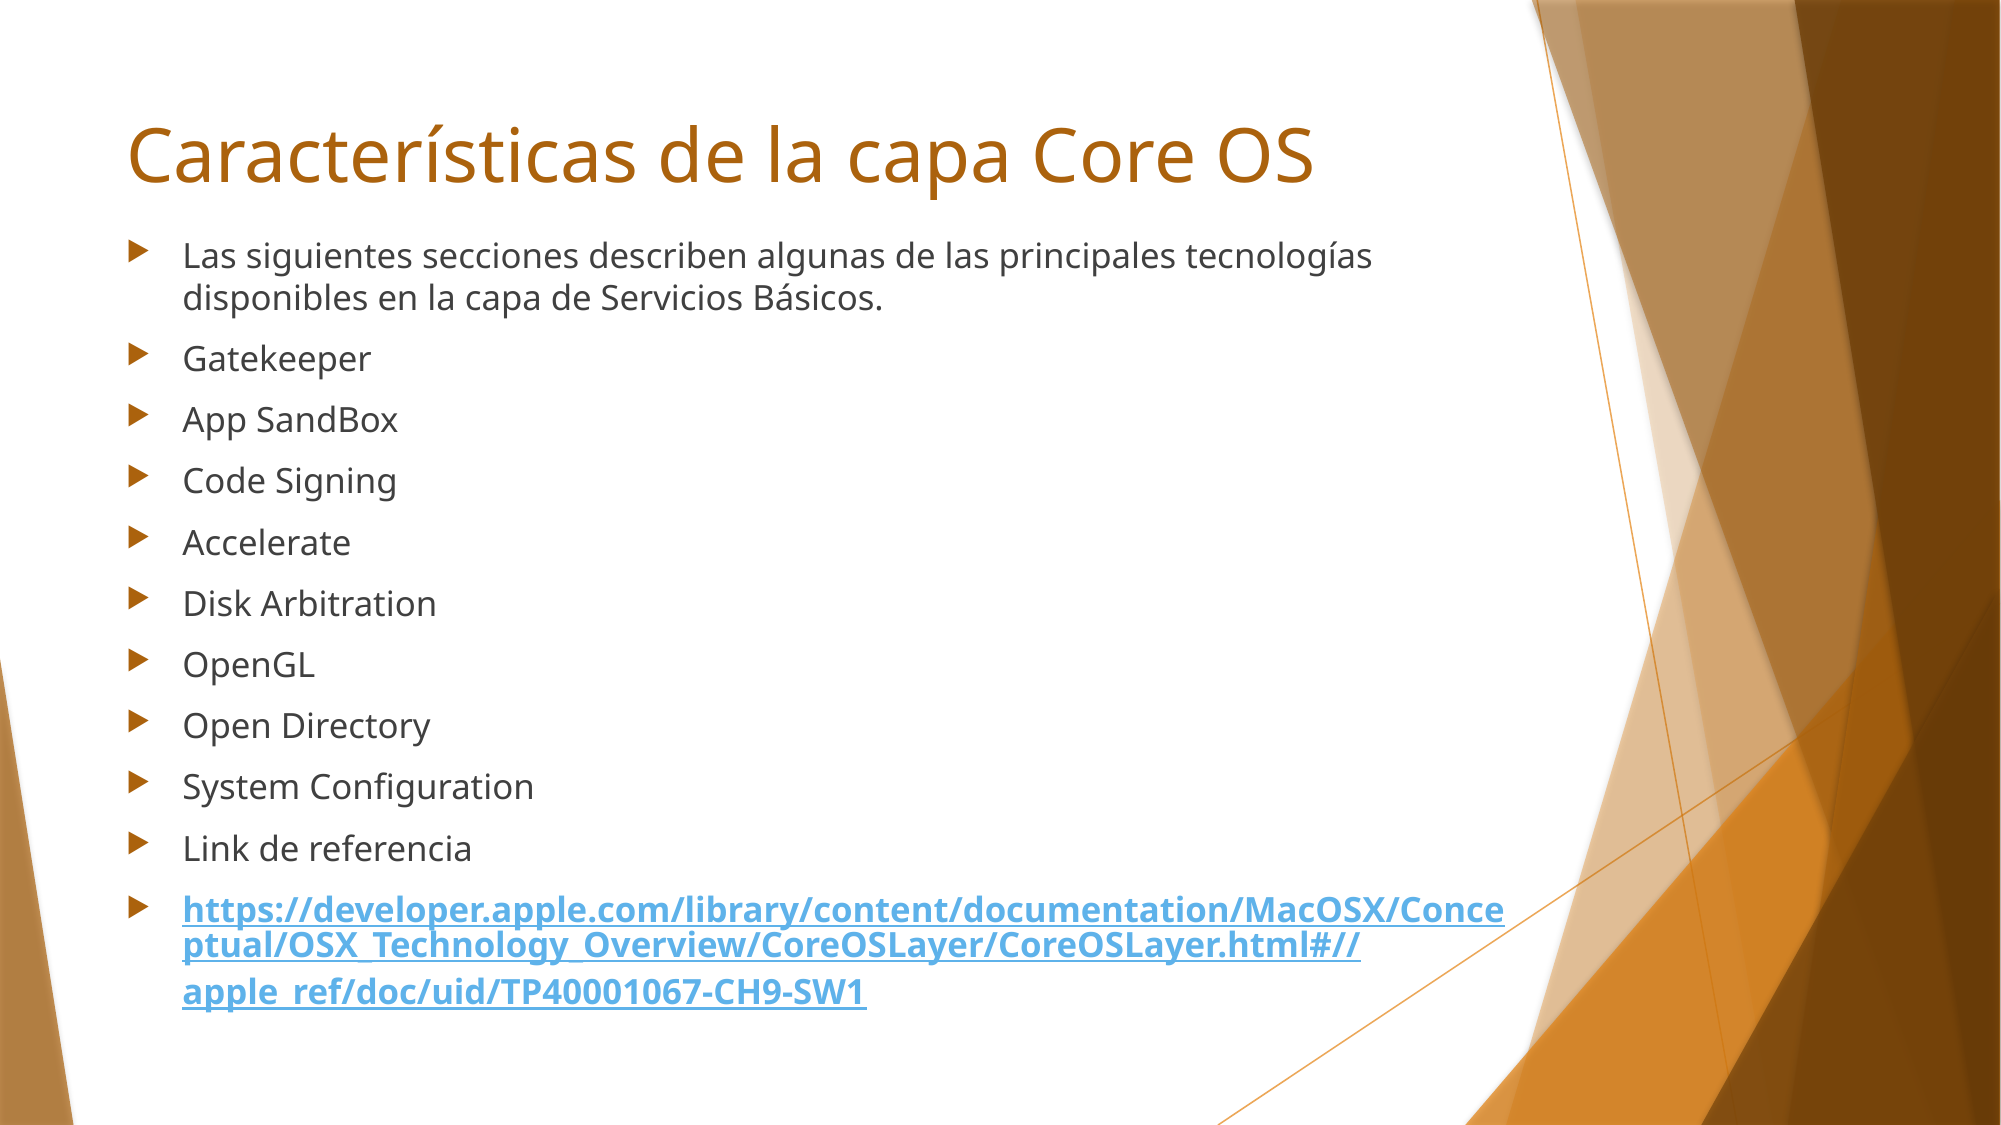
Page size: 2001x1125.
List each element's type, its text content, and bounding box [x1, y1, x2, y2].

list Las siguientes secciones describen algunas de las principales tecnologías disponibles en la capa de Servicios Básicos. Gatekeeper App SandBox Code Signing Accelerate Disk Arbitration OpenGL Open Directory System Configuration Link de referencia https://developer.apple.com/library/content/documentation/MacOSX/Conceptual/OSX_Technology_Overview/CoreOSLayer/CoreOSLayer.html#//apple_ref/doc/uid/TP40001067-CH9-SW1 [111, 226, 1522, 992]
title Características de la capa Core OS [111, 99, 1522, 226]
